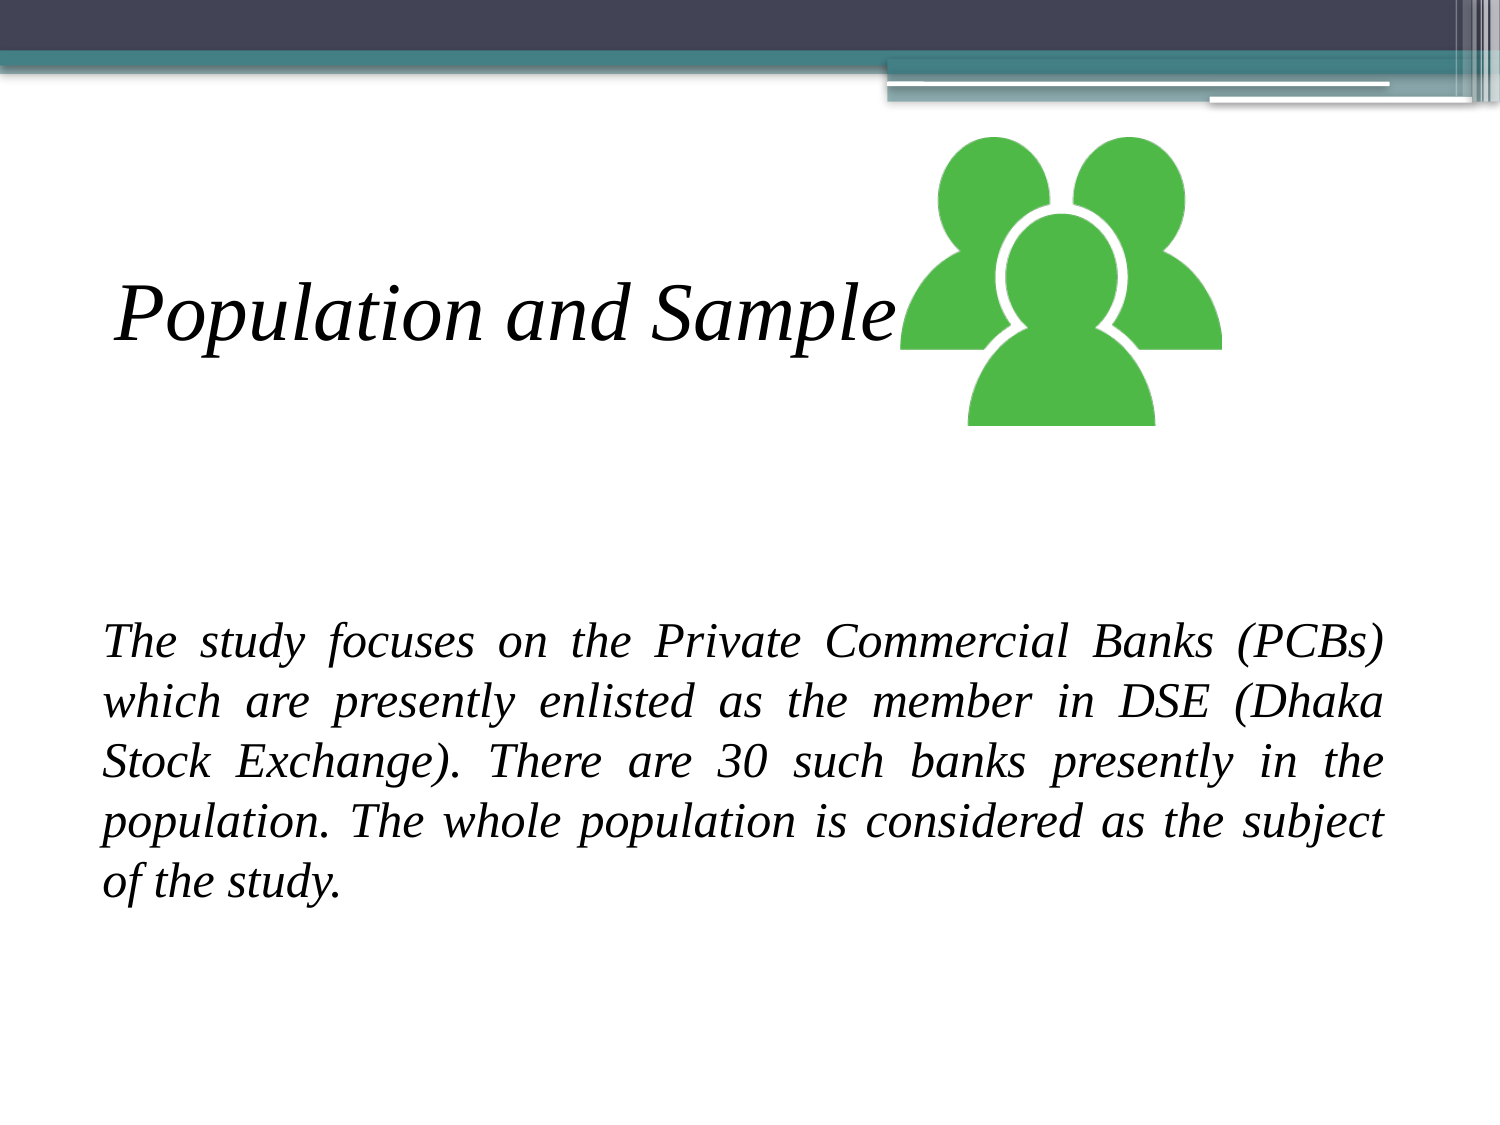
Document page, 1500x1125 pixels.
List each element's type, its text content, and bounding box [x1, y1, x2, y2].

text_box Population and Sample [99, 249, 892, 410]
picture [899, 137, 1223, 426]
text_box The study focuses on the Private Commercial Banks (PCBs) which are presently enlisted as the member in DSE (Dhaka Stock Exchange). There are 30 such banks presently in the population. The whole population is considered as the subject of the study. [87, 599, 1400, 915]
